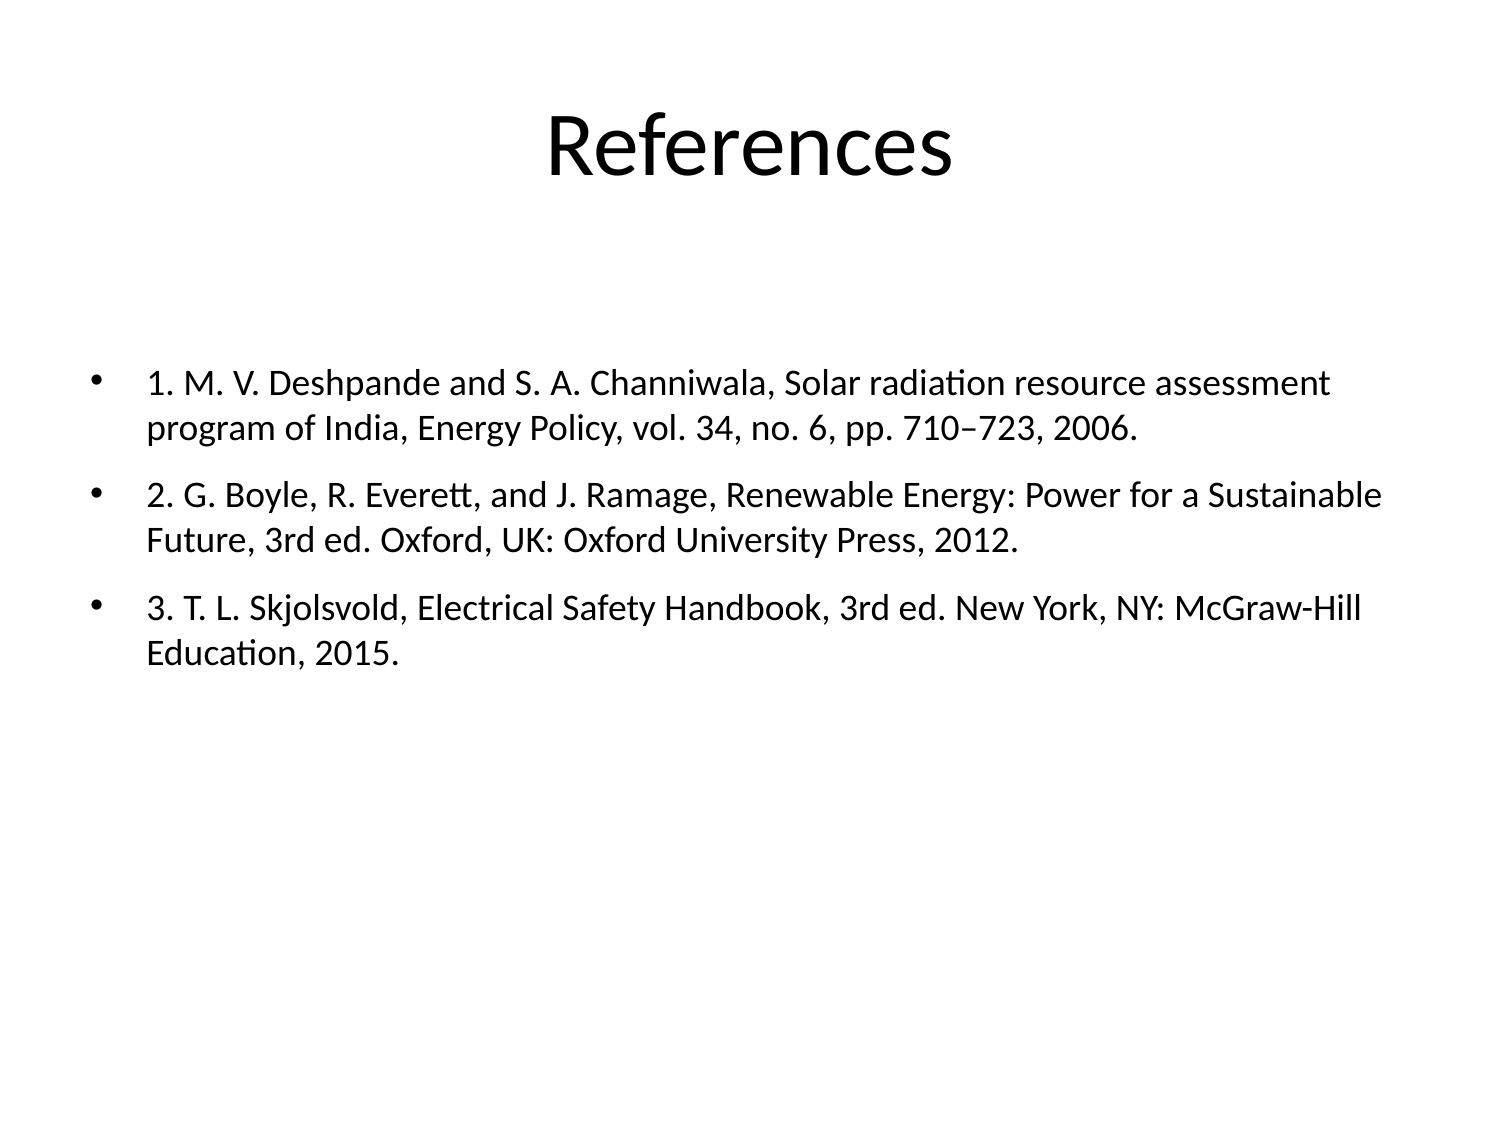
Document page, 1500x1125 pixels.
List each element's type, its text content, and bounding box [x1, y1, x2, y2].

title References [75, 45, 1425, 233]
list 1. M. V. Deshpande and S. A. Channiwala, Solar radiation resource assessment program of India, Energy Policy, vol. 34, no. 6, pp. 710–723, 2006. 2. G. Boyle, R. Everett, and J. Ramage, Renewable Energy: Power for a Sustainable Future, 3rd ed. Oxford, UK: Oxford University Press, 2012. 3. T. L. Skjolsvold, Electrical Safety Handbook, 3rd ed. New York, NY: McGraw-Hill Education, 2015. [75, 262, 1425, 1005]
